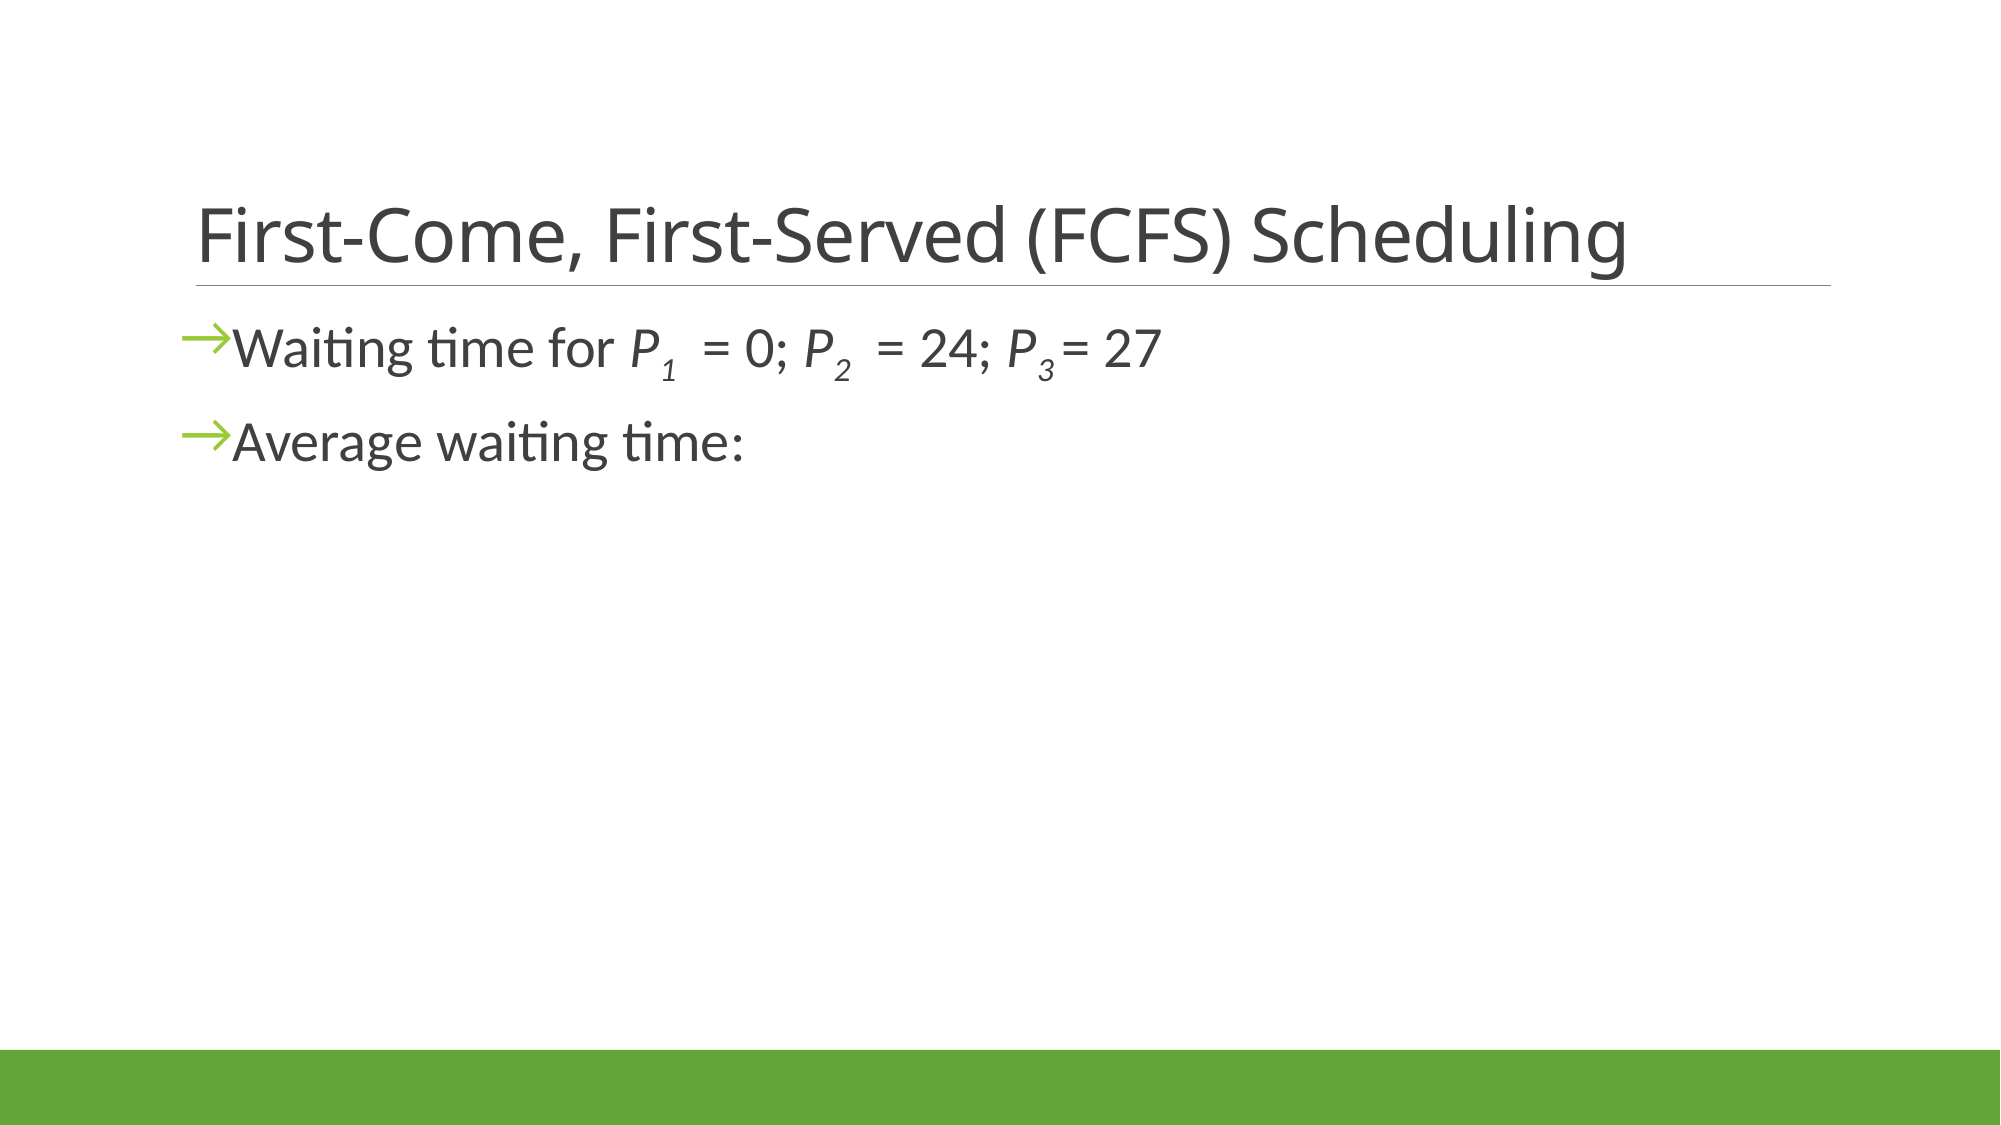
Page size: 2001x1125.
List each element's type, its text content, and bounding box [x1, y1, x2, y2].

title First-Come, First-Served (FCFS) Scheduling [180, 47, 1830, 285]
